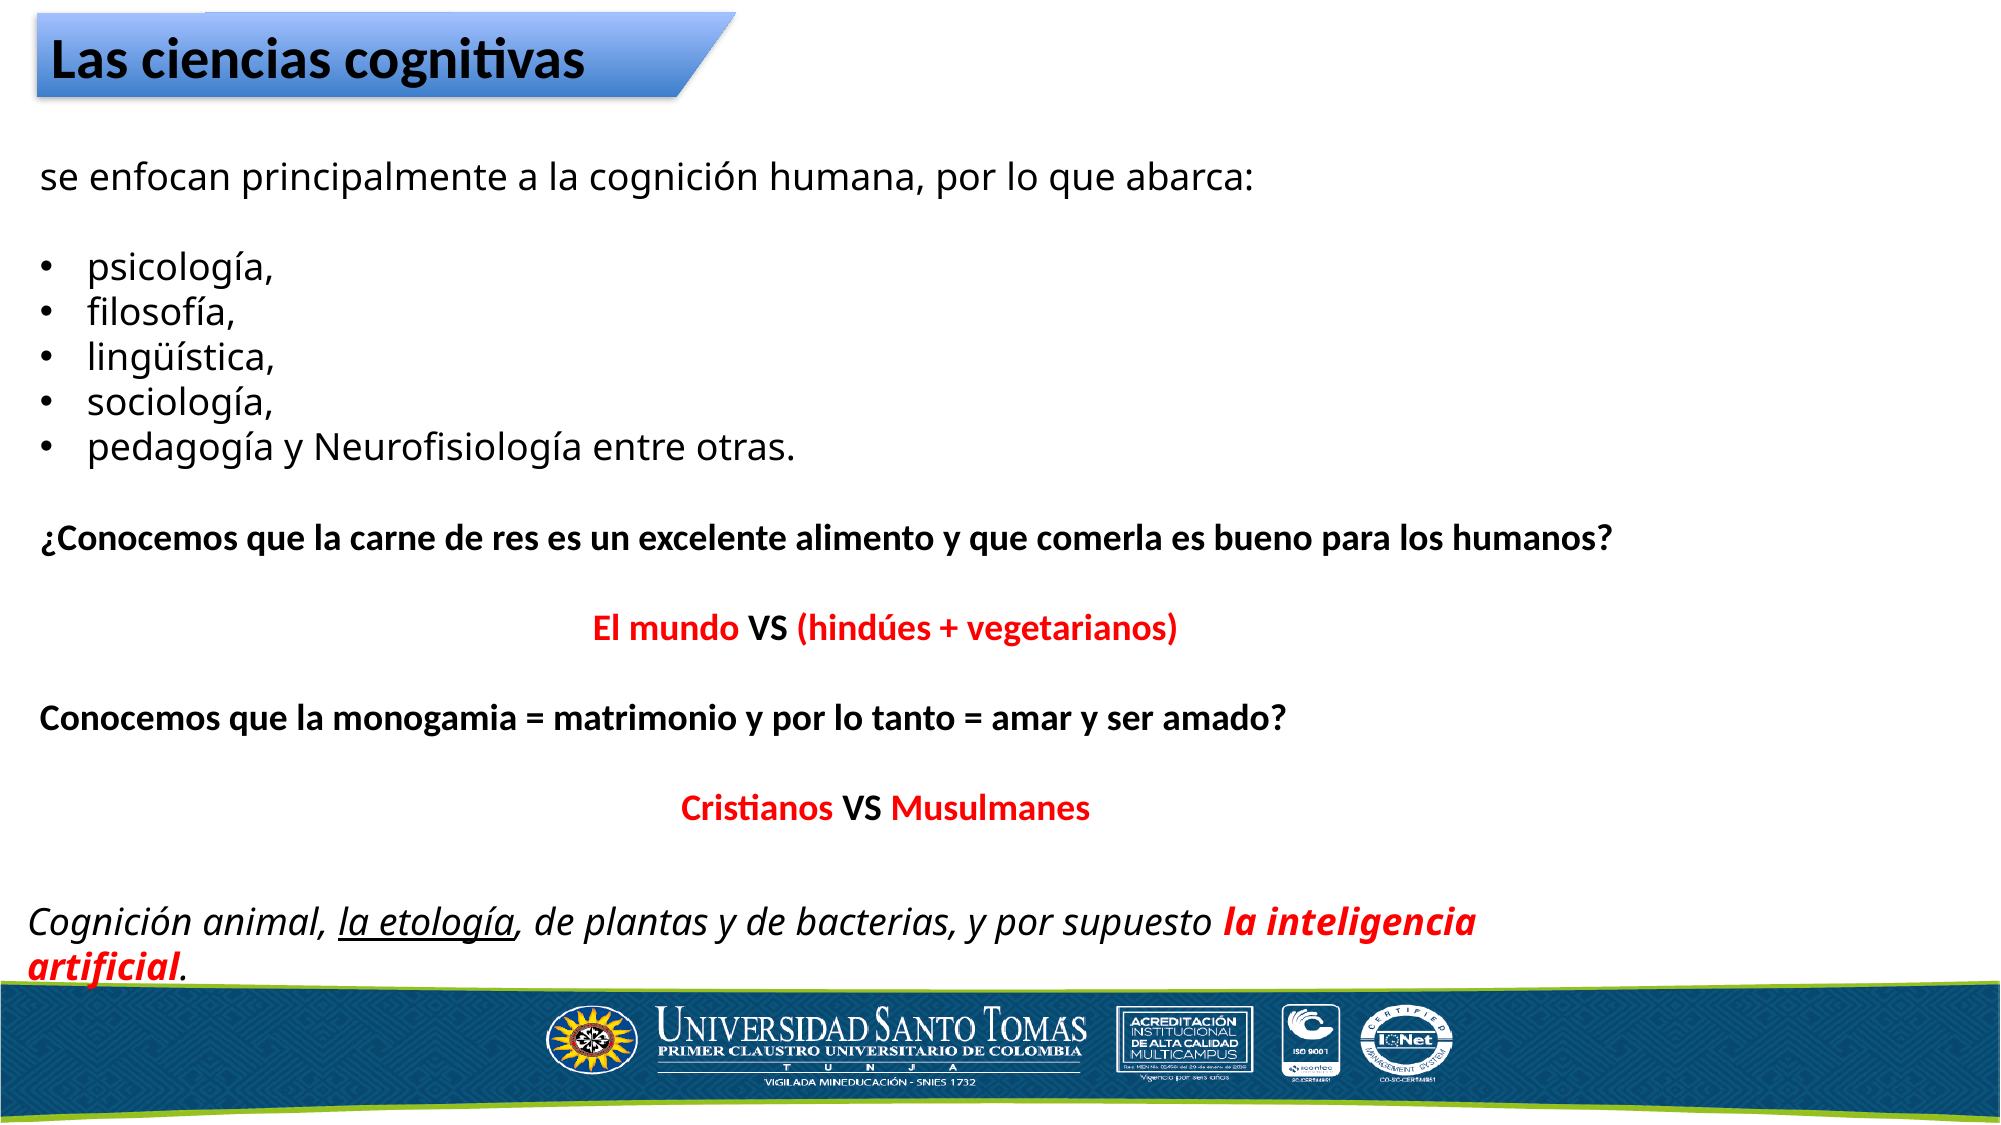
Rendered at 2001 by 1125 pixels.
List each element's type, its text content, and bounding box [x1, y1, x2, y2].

picture [0, 0, 2000, 1123]
text_box se enfocan principalmente a la cognición humana, por lo que abarca: psicología, filosofía, lingüística, sociología, pedagogía y Neurofisiología entre otras. ¿Conocemos que la carne de res es un excelente alimento y que comerla es bueno para los humanos? El mundo VS (hindúes + vegetarianos) Conocemos que la monogamia = matrimonio y por lo tanto = amar y ser amado? Cristianos VS Musulmanes [25, 145, 1747, 881]
text_box Las ciencias cognitivas [37, 12, 737, 98]
text_box Cognición animal, la etología, de plantas y de bacterias, y por supuesto la inteligencia artificial. [12, 890, 1519, 996]
